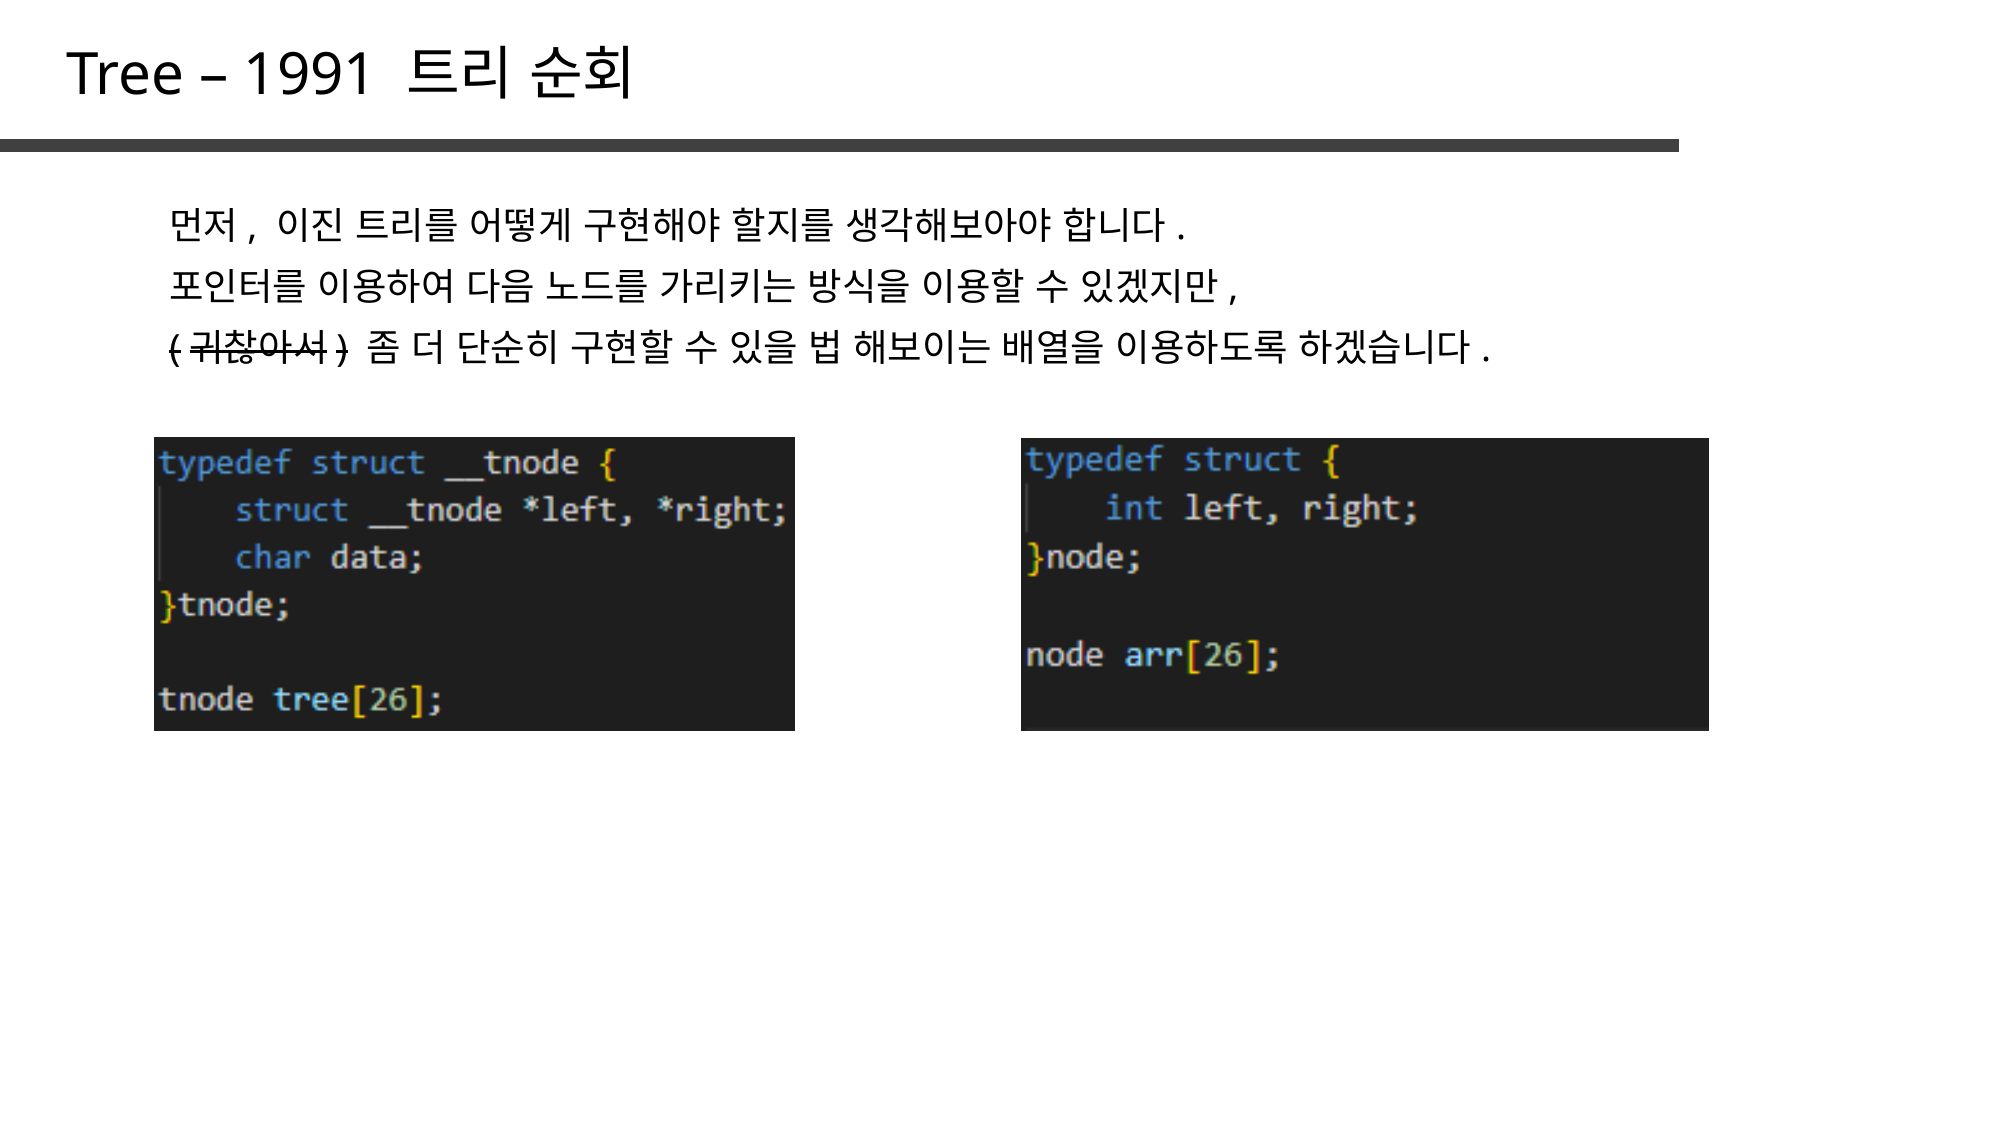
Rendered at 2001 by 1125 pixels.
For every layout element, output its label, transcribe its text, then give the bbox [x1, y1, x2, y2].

text_box Tree – 1991 트리 순회 [51, 29, 652, 114]
text_box 포인터를 이용하여 다음 노드를 가리키는 방식을 이용할 수 있겠지만, [154, 255, 1834, 316]
picture [154, 437, 795, 731]
text_box (귀찮아서) 좀 더 단순히 구현할 수 있을 법 해보이는 배열을 이용하도록 하겠습니다. [154, 316, 1834, 377]
text_box 먼저, 이진 트리를 어떻게 구현해야 할지를 생각해보아야 합니다. [154, 195, 1834, 255]
picture [1021, 438, 1709, 731]
